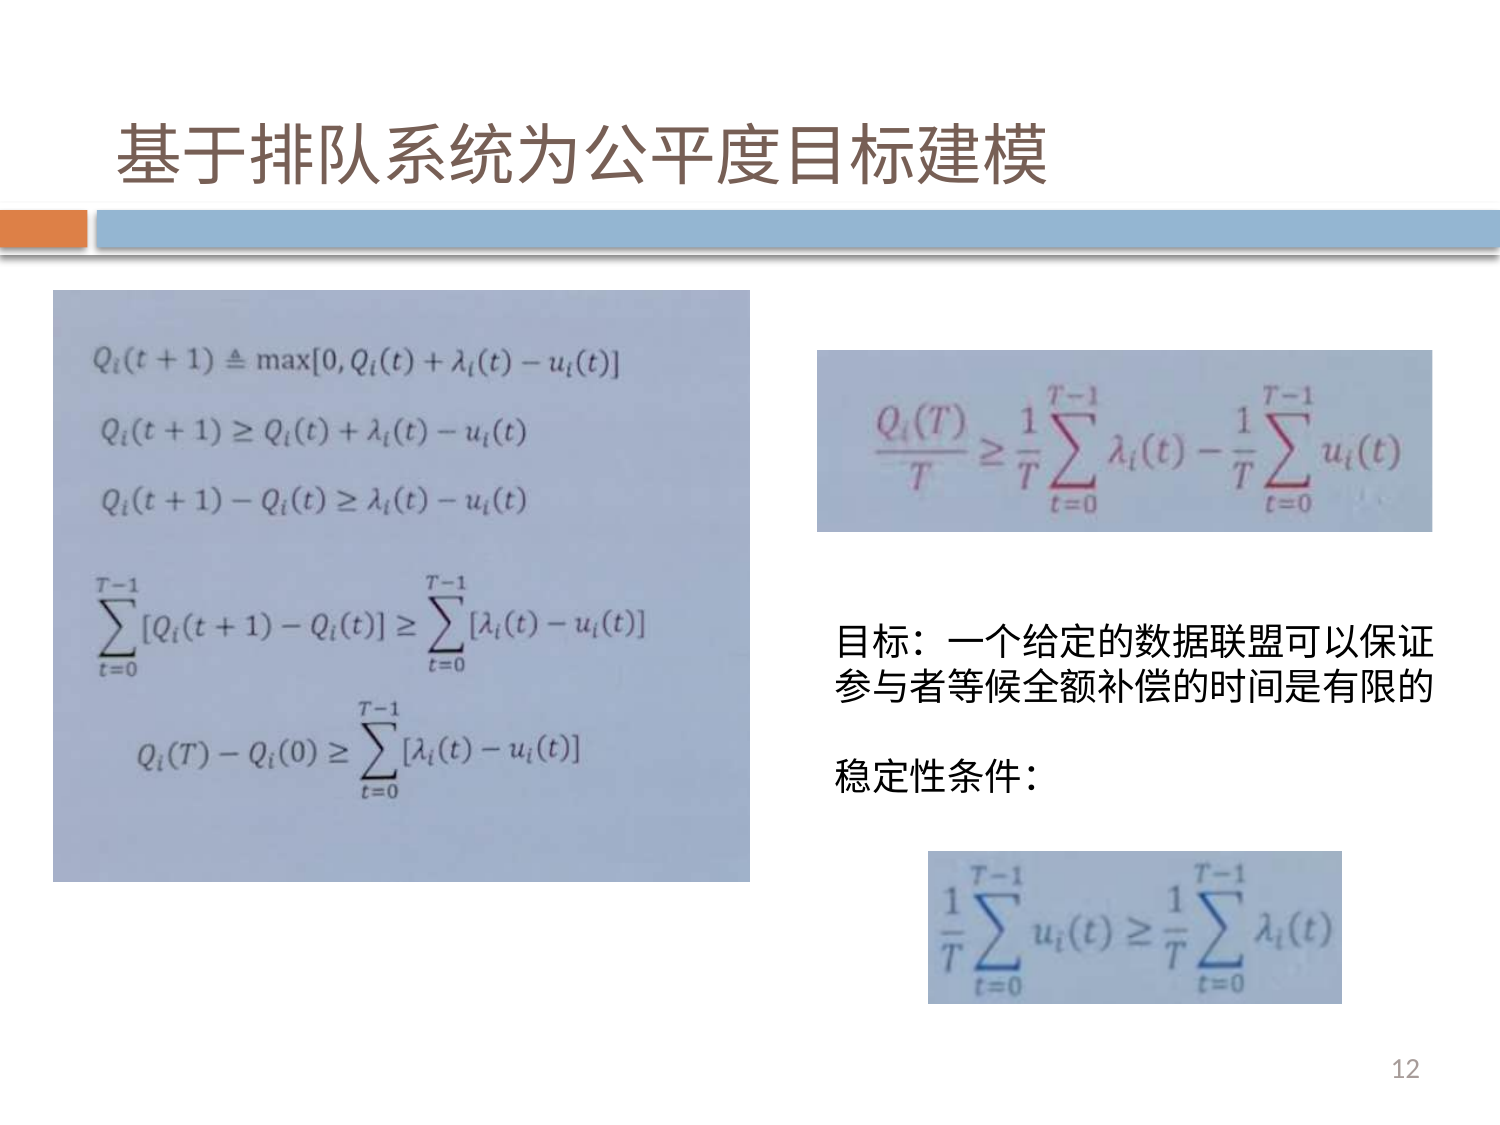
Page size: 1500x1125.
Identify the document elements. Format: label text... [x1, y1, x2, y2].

title 基于排队系统为公平度目标建模 [100, 37, 1438, 200]
slide_number 12 [1316, 1046, 1436, 1087]
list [52, 290, 751, 882]
picture [928, 851, 1343, 1004]
text_box 目标：一个给定的数据联盟可以保证 参与者等候全额补偿的时间是有限的 稳定性条件： [820, 610, 1450, 806]
picture [816, 350, 1433, 532]
